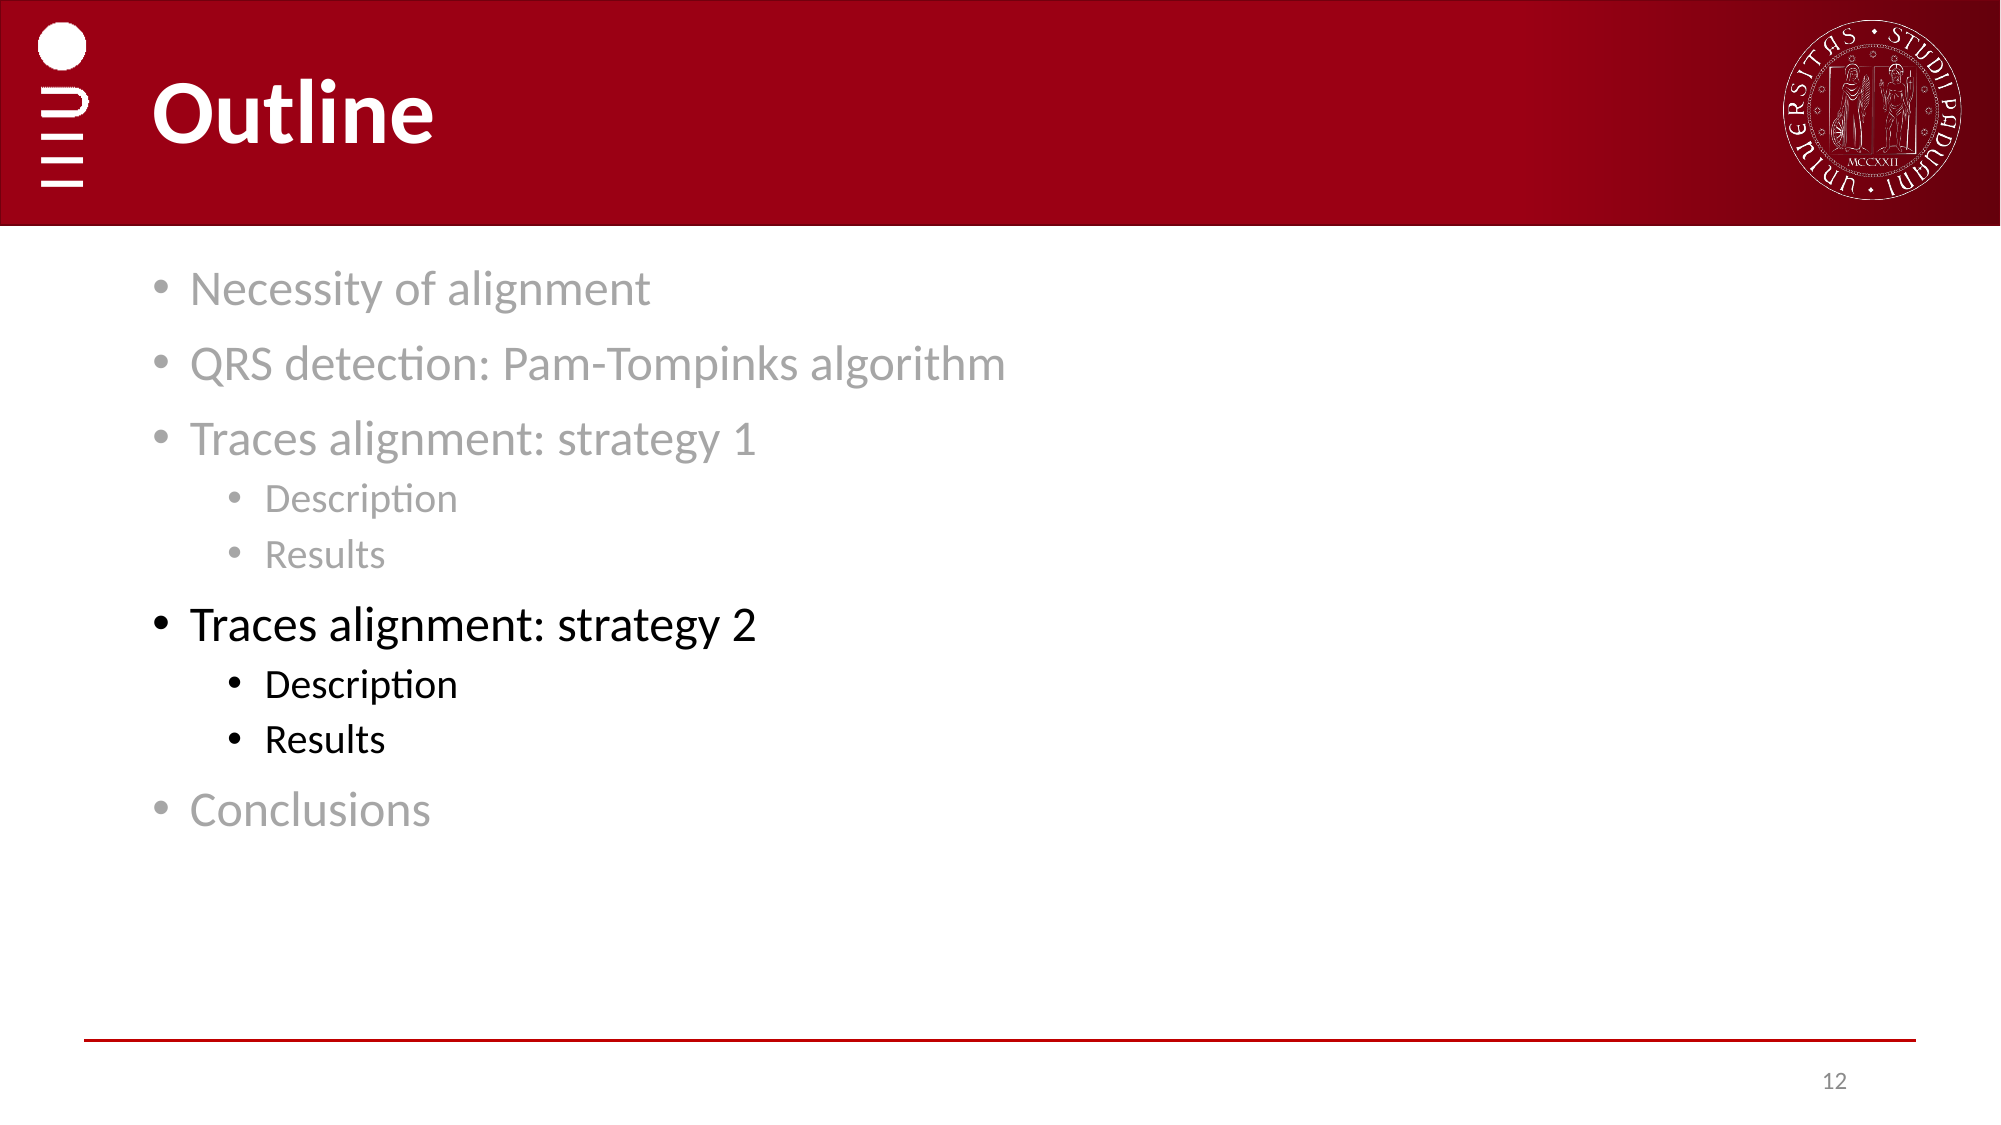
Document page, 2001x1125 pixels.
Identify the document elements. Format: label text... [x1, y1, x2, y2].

slide_number 12 [1412, 1049, 1863, 1110]
title Outline [137, 34, 1610, 194]
picture [1783, 20, 1963, 200]
list Necessity of alignment QRS detection: Pam-Tompinks algorithm Traces alignment: strategy 1 Description Results Traces alignment: strategy 2 Description Results Conclusions [137, 255, 1863, 1030]
